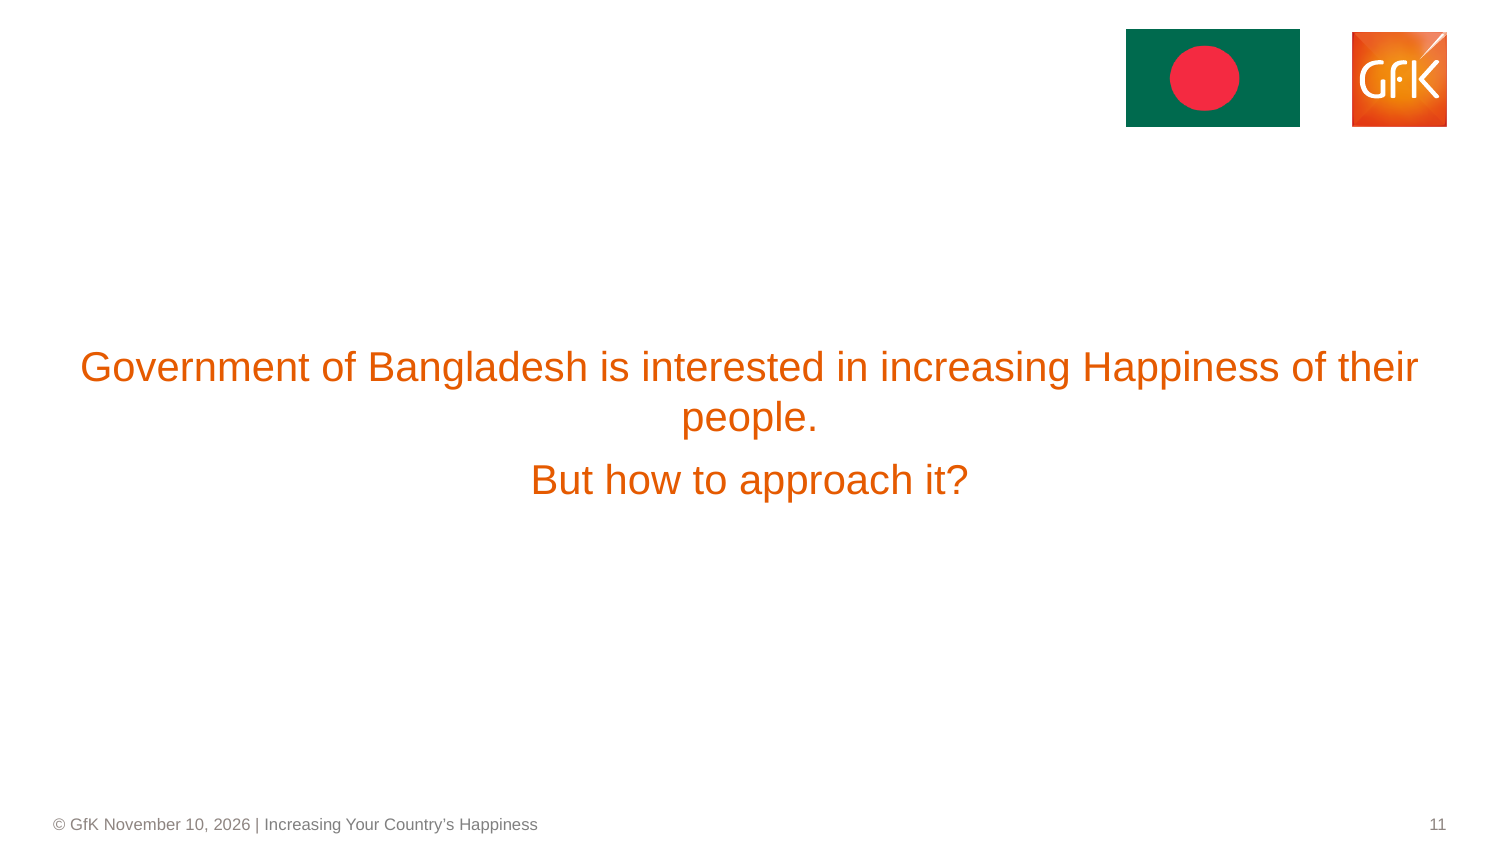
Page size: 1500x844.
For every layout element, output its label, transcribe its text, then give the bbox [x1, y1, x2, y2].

picture [1126, 29, 1301, 127]
list Government of Bangladesh is interested in increasing Happiness of their people. But how to approach it? [53, 337, 1447, 510]
